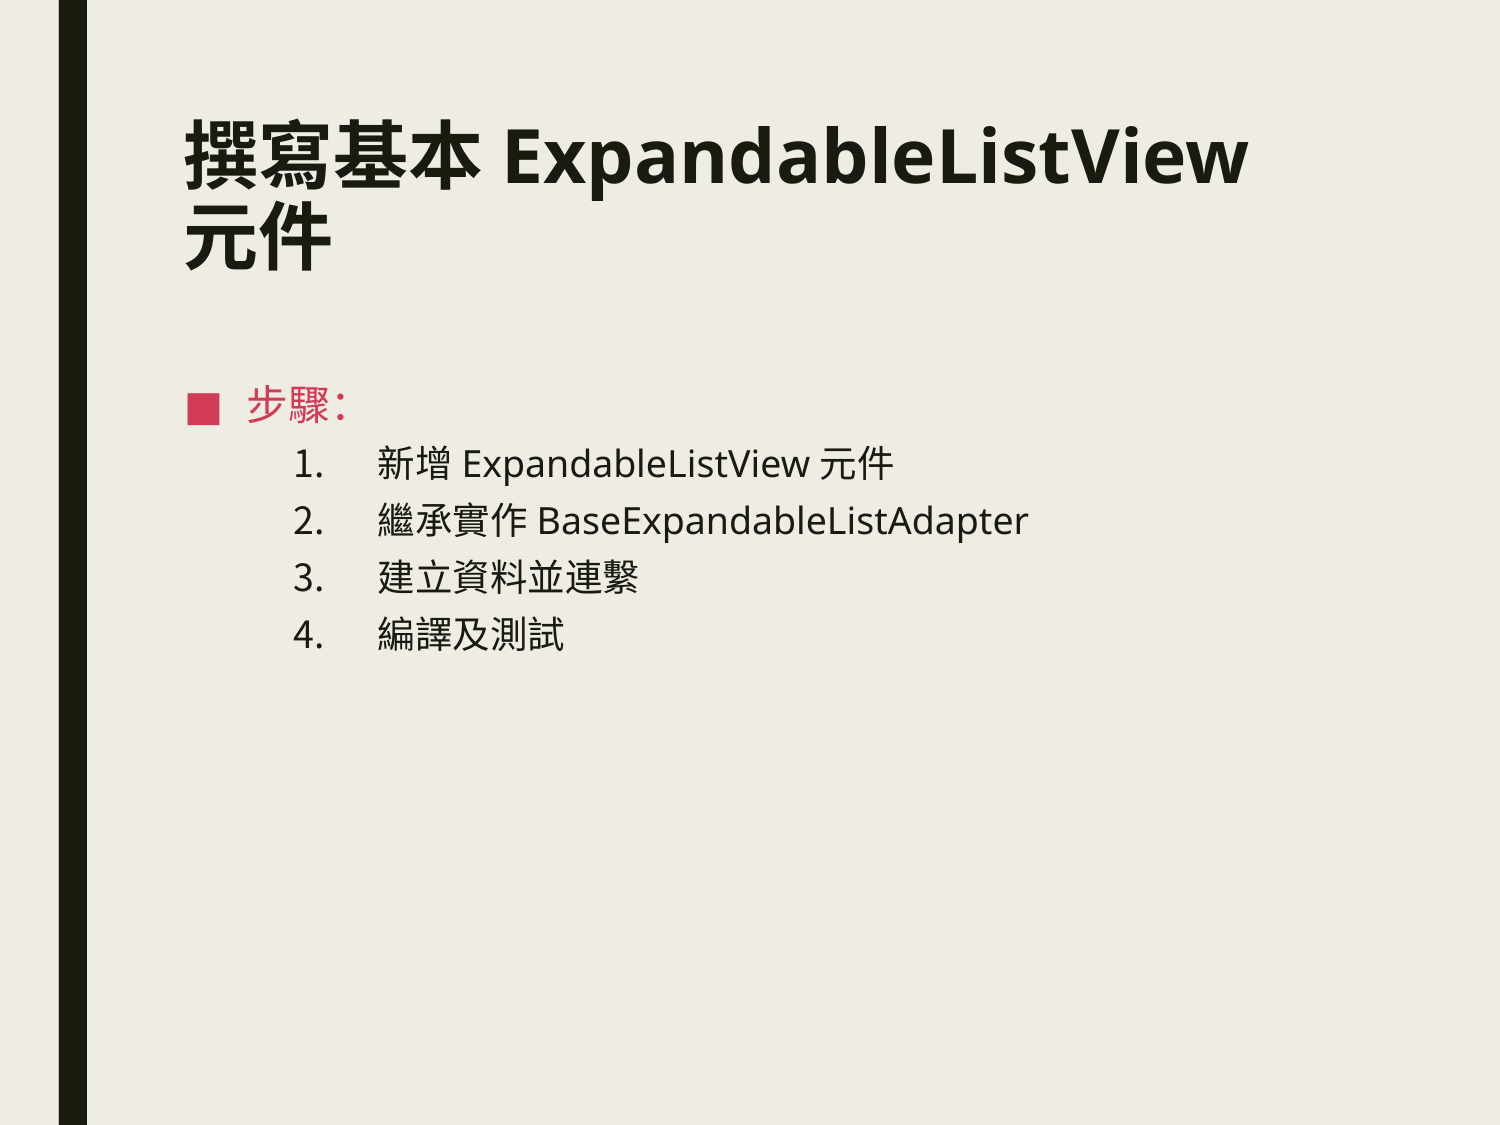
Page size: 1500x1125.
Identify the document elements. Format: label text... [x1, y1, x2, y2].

list 步驟： 新增ExpandableListView元件 繼承實作BaseExpandableListAdapter 建立資料並連繫 編譯及測試 [168, 375, 1351, 963]
title 撰寫基本ExpandableListView元件 [168, 112, 1351, 357]
